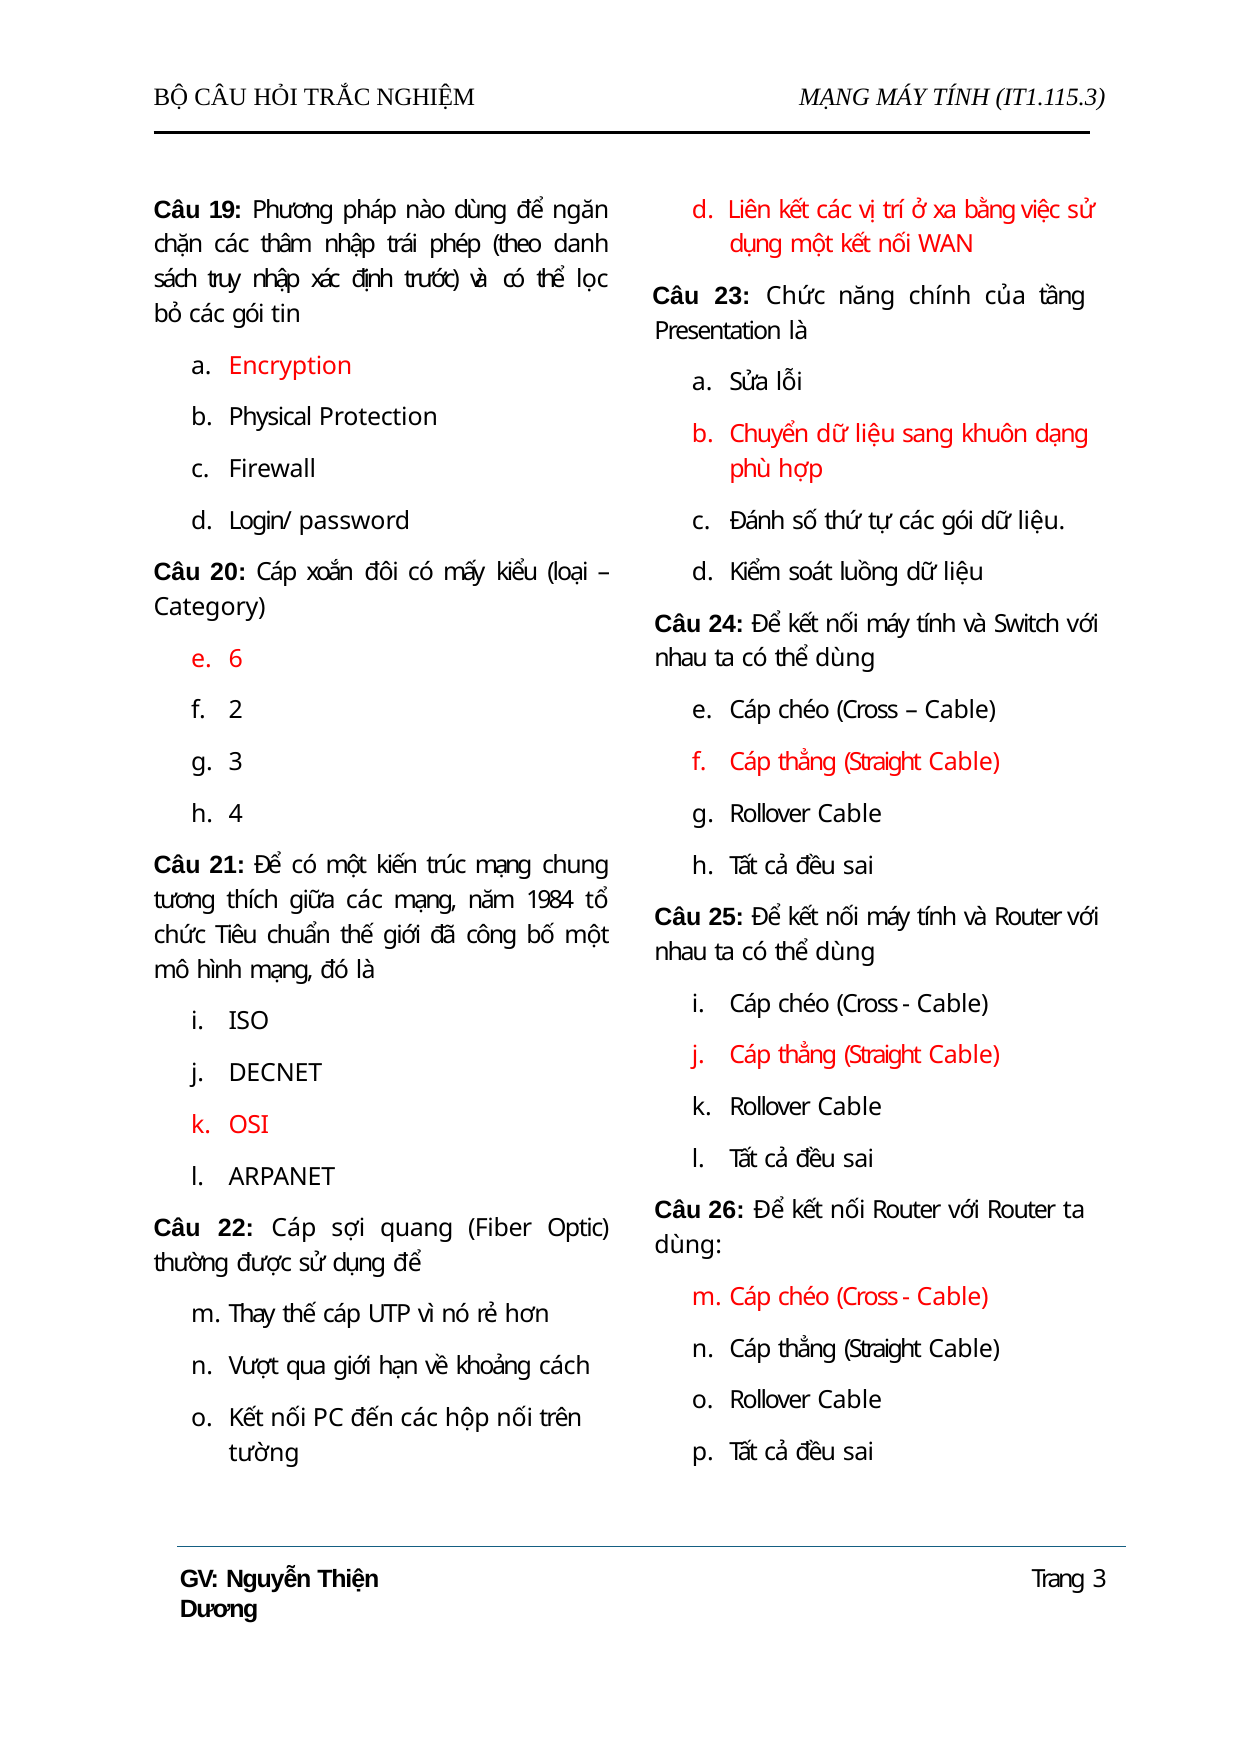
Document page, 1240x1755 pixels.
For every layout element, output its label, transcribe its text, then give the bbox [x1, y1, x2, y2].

text_box Câu 19: Phương pháp nào dùng để ngăn chặn các thâm nhập trái phép (theo danh sách truy nhập xác định trước) và có thể lọc bỏ các gói tin Encryption Physical Protection Firewall Login/ password Câu 20: Cáp xoắn đôi có mấy kiểu (loại – Category) 6 2 3 4 Câu 21: Để có một kiến trúc mạng chung tương thích giữa các mạng, năm 1984 tổ chức Tiêu chuẩn thế giới đã công bố một mô hình mạng, đó là ISO DECNET OSI ARPANET Câu 22: Cáp sợi quang (Fiber Optic) thường được sử dụng để Thay thế cáp UTP vì nó rẻ hơn Vượt qua giới hạn về khoảng cách Kết nối PC đến các hộp nối trên tường [151, 186, 610, 1467]
text_box BỘ CÂU HỎI TRẮC NGHIỆM [151, 78, 479, 111]
text_box MẠNG MÁY TÍNH (IT1.115.3) [797, 78, 1110, 111]
text_box d. Liên kết các vị trí ở xa bằng việc sử dụng một kết nối WAN Câu 23: Chức năng chính của tầng Presentation là Sửa lỗi Chuyển dữ liệu sang khuôn dạng phù hợp Đánh số thứ tự các gói dữ liệu. Kiểm soát luồng dữ liệu Câu 24: Để kết nối máy tính và Switch với nhau ta có thể dùng Cáp chéo (Cross – Cable) Cáp thẳng (Straight Cable) Rollover Cable Tất cả đều sai Câu 25: Để kết nối máy tính và Router với nhau ta có thể dùng Cáp chéo (Cross - Cable) Cáp thẳng (Straight Cable) Rollover Cable Tất cả đều sai Câu 26: Để kết nối Router với Router ta dùng: Cáp chéo (Cross - Cable) Cáp thẳng (Straight Cable) Rollover Cable Tất cả đều sai [652, 186, 1111, 1466]
slide_number Trang 3 [1016, 1561, 1117, 1755]
footer GV: Nguyễn Thiện Dương [177, 1561, 461, 1755]
